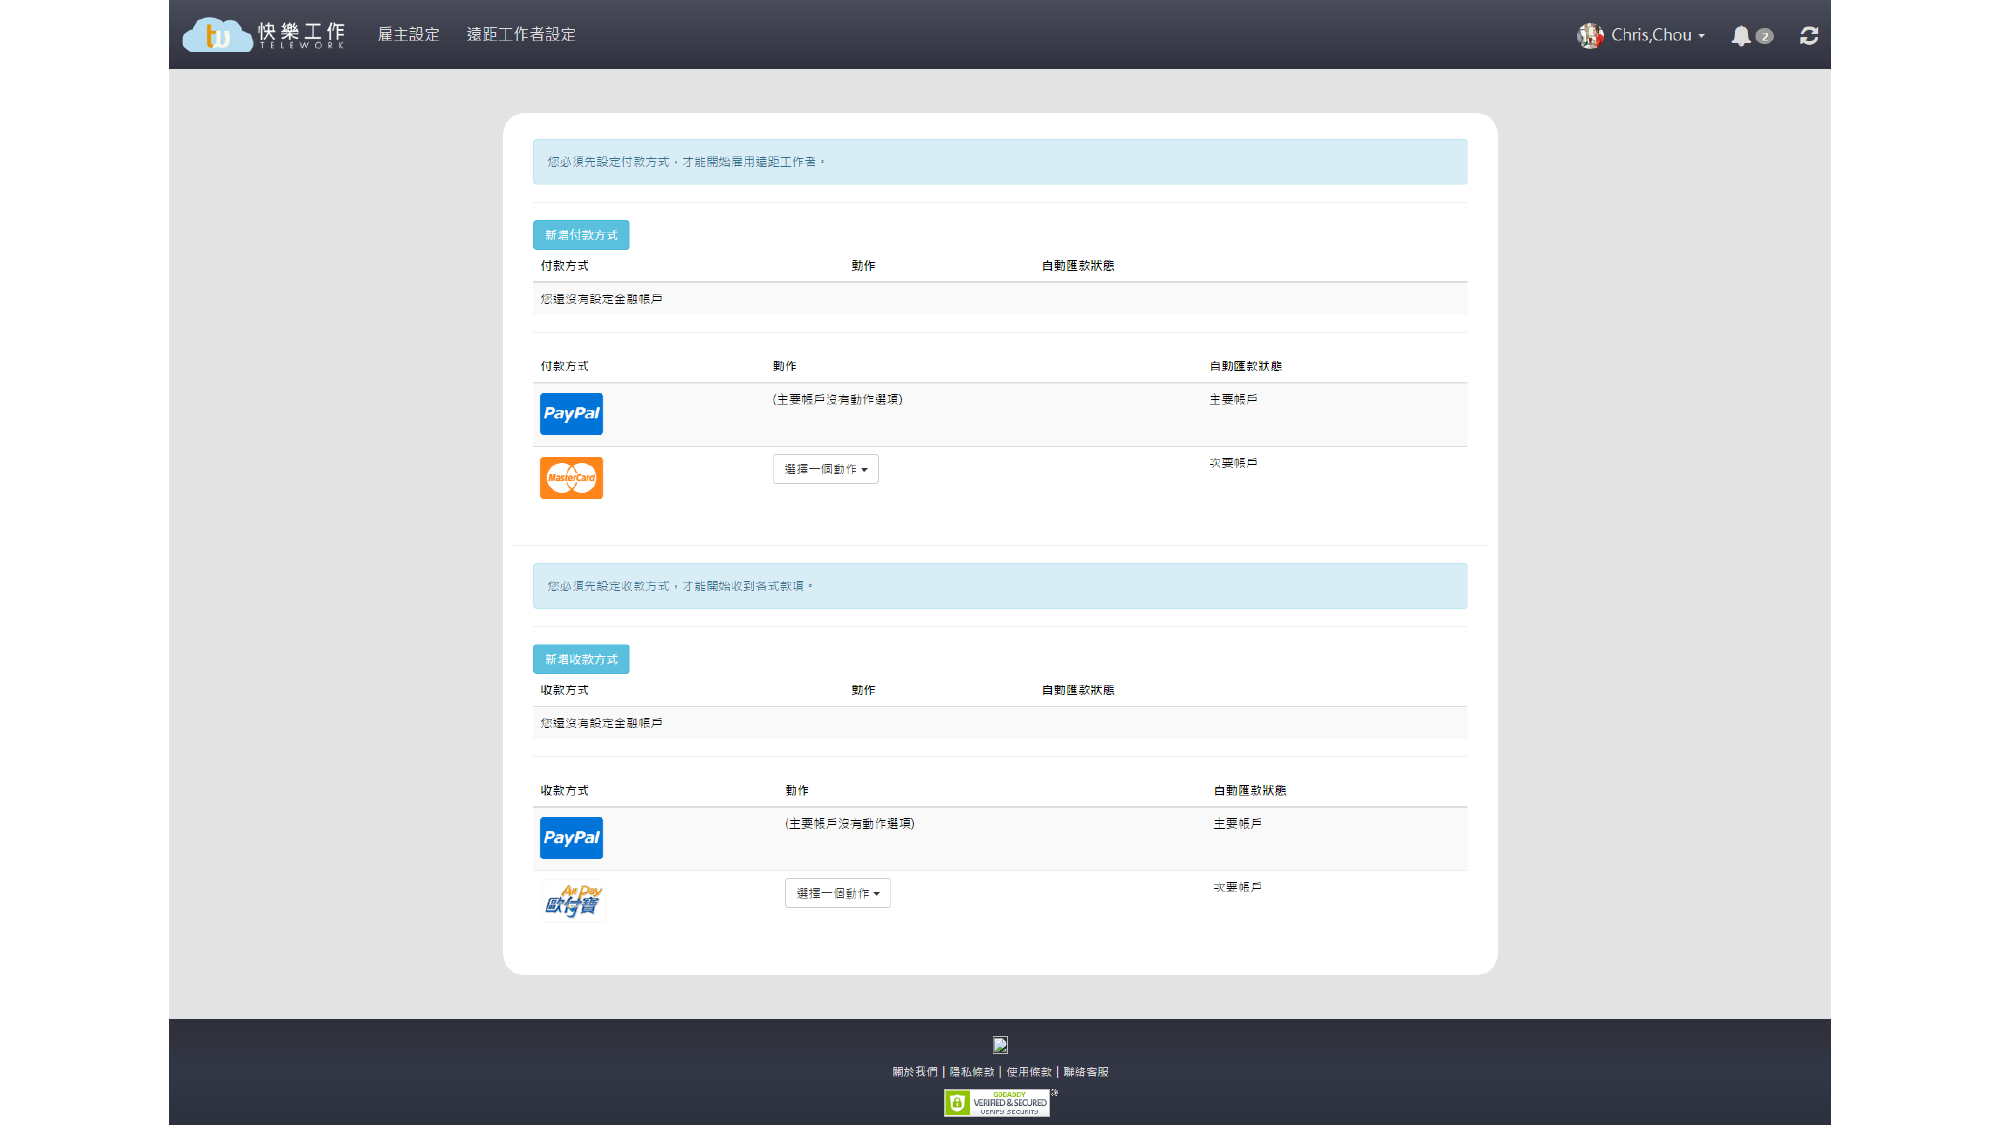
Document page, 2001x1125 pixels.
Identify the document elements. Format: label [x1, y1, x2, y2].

picture [169, 0, 1831, 1125]
